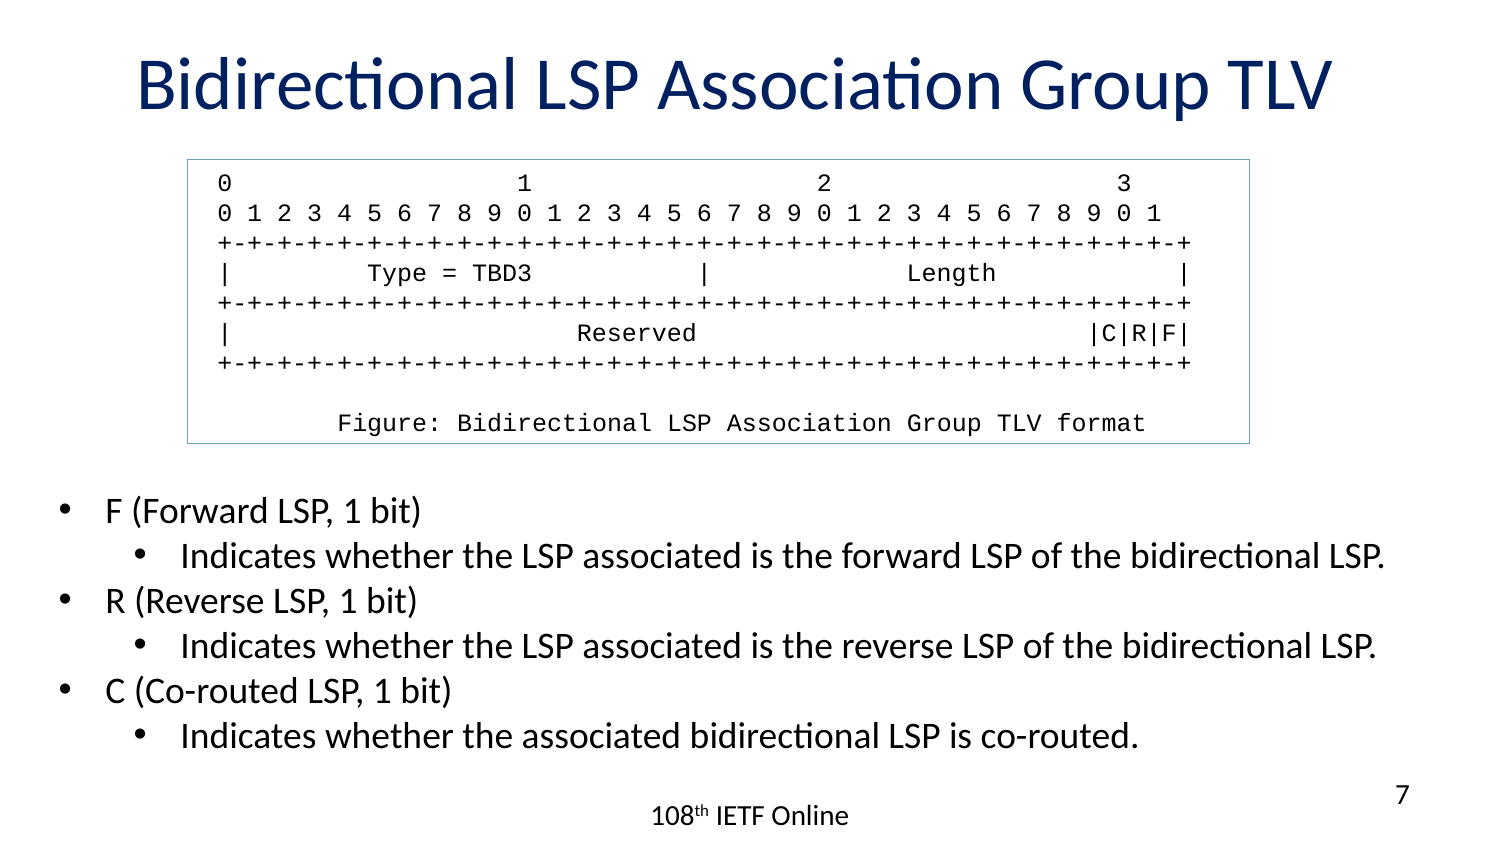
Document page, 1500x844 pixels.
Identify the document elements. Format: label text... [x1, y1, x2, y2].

title Bidirectional LSP Association Group TLV [0, 0, 1488, 160]
slide_number 7 [1074, 768, 1426, 828]
text_box F (Forward LSP, 1 bit) Indicates whether the LSP associated is the forward LSP of the bidirectional LSP. R (Reverse LSP, 1 bit) Indicates whether the LSP associated is the reverse LSP of the bidirectional LSP. C (Co-routed LSP, 1 bit) Indicates whether the associated bidirectional LSP is co-routed. [43, 478, 1457, 764]
text_box 0 1 2 3 0 1 2 3 4 5 6 7 8 9 0 1 2 3 4 5 6 7 8 9 0 1 2 3 4 5 6 7 8 9 0 1 +-+-+-+-+-+-+-+-+-+-+-+-+-+-+-+-+-+-+-+-+-+-+-+-+-+-+-+-+-+-+-+-+ | Type = TBD3 | Length | +-+-+-+-+-+-+-+-+-+-+-+-+-+-+-+-+-+-+-+-+-+-+-+-+-+-+-+-+-+-+-+-+ | Reserved |C|R|F| +-+-+-+-+-+-+-+-+-+-+-+-+-+-+-+-+-+-+-+-+-+-+-+-+-+-+-+-+-+-+-+-+ Figure: Bidirectional LSP Association Group TLV format [187, 159, 1250, 444]
footer 108th IETF Online [512, 788, 988, 844]
